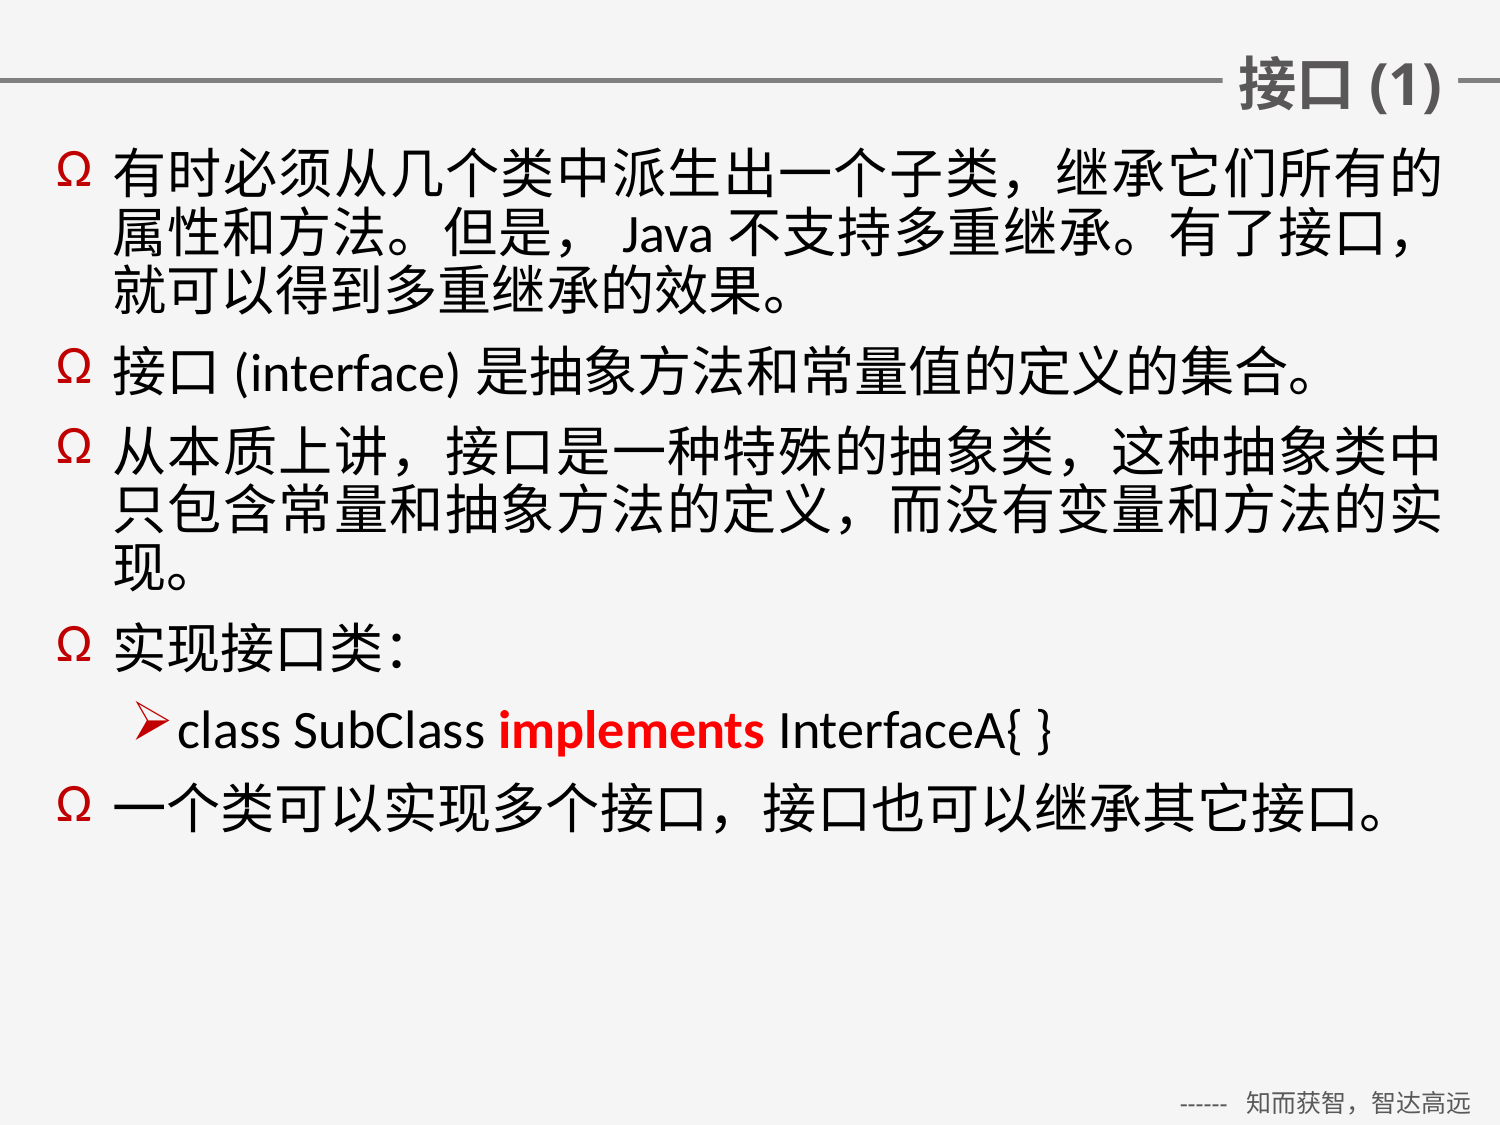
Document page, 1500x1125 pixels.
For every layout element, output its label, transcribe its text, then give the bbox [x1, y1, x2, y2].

title 接口(1) [1222, 39, 1459, 125]
list 有时必须从几个类中派生出一个子类，继承它们所有的属性和方法。但是，Java不支持多重继承。有了接口，就可以得到多重继承的效果。 接口(interface)是抽象方法和常量值的定义的集合。 从本质上讲，接口是一种特殊的抽象类，这种抽象类中只包含常量和抽象方法的定义，而没有变量和方法的实现。 实现接口类： class SubClass implements InterfaceA{ } 一个类可以实现多个接口，接口也可以继承其它接口。 [41, 139, 1459, 917]
